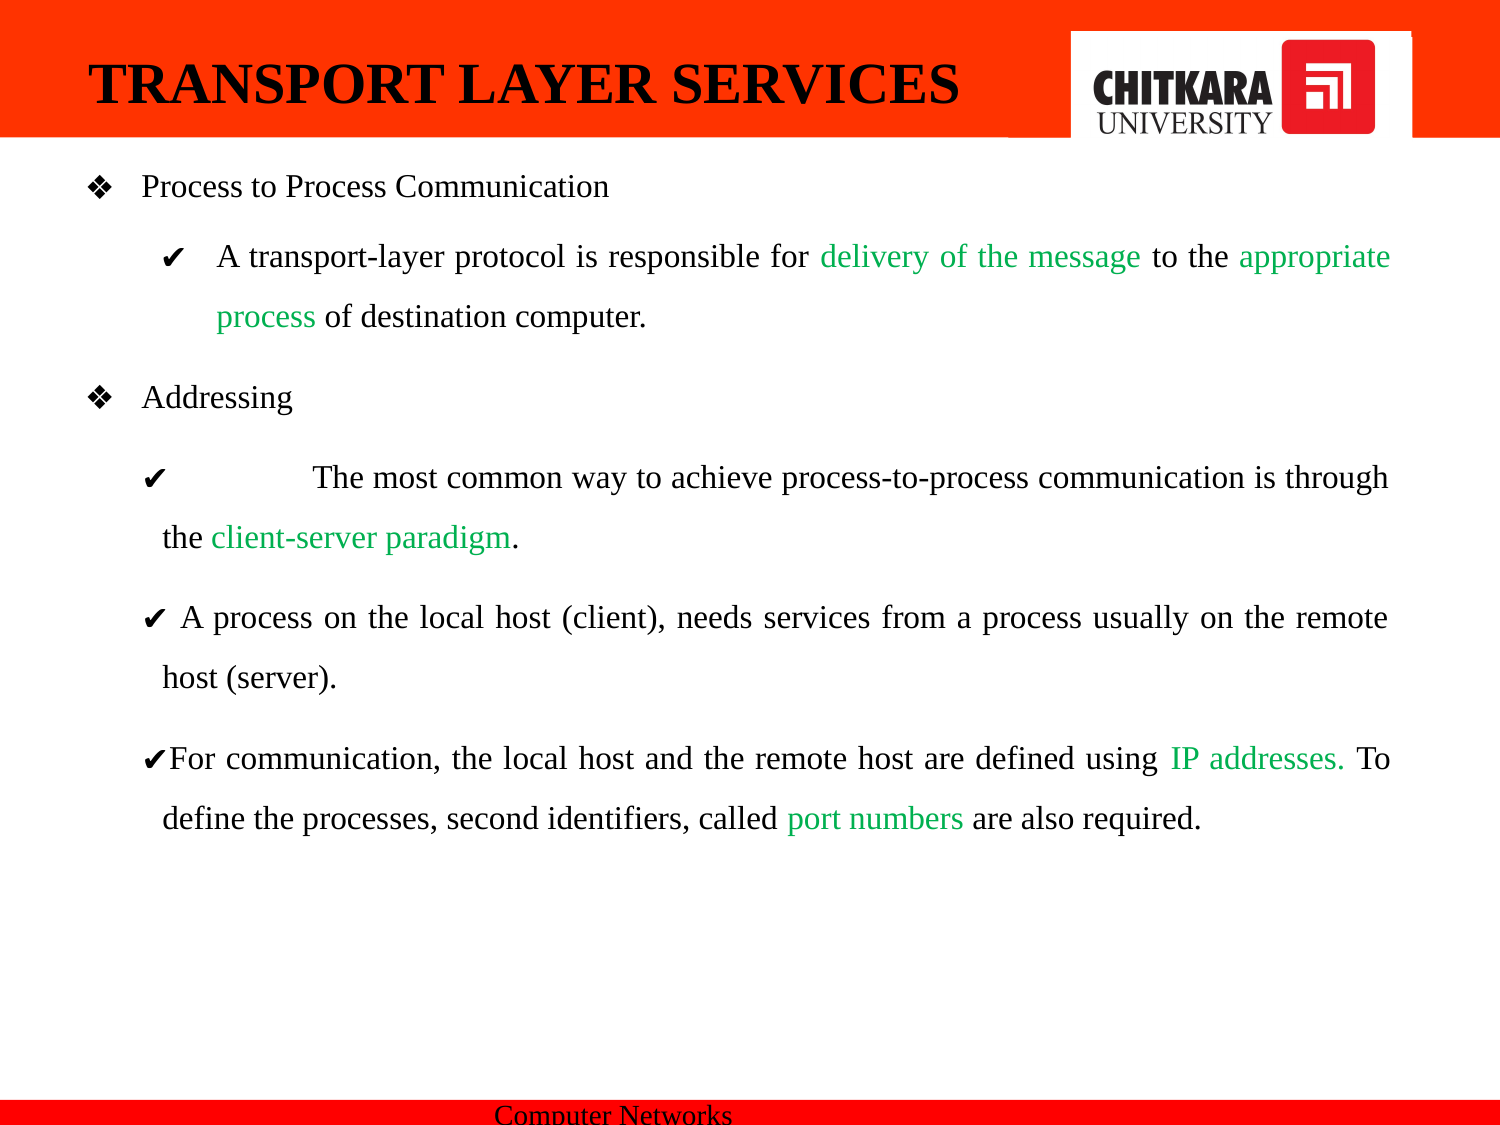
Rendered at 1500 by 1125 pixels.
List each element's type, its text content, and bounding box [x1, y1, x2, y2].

picture [1074, 37, 1390, 136]
title TRANSPORT LAYER SERVICES [27, 45, 1022, 137]
footer Computer Networks [0, 1083, 1380, 1125]
list Process to Process Communication ﻿A transport-layer protocol is responsible for delivery of the message to the appropriate process of destination computer. Addressing ﻿ The most common way to achieve process-to-process communication is through the client-server paradigm. A process on the local host (client), needs services from a process usually on the remote host (server). For communication, the local host and the remote host are defined using IP addresses. To define the processes, second identifiers, called port numbers are also required. [51, 136, 1406, 1080]
